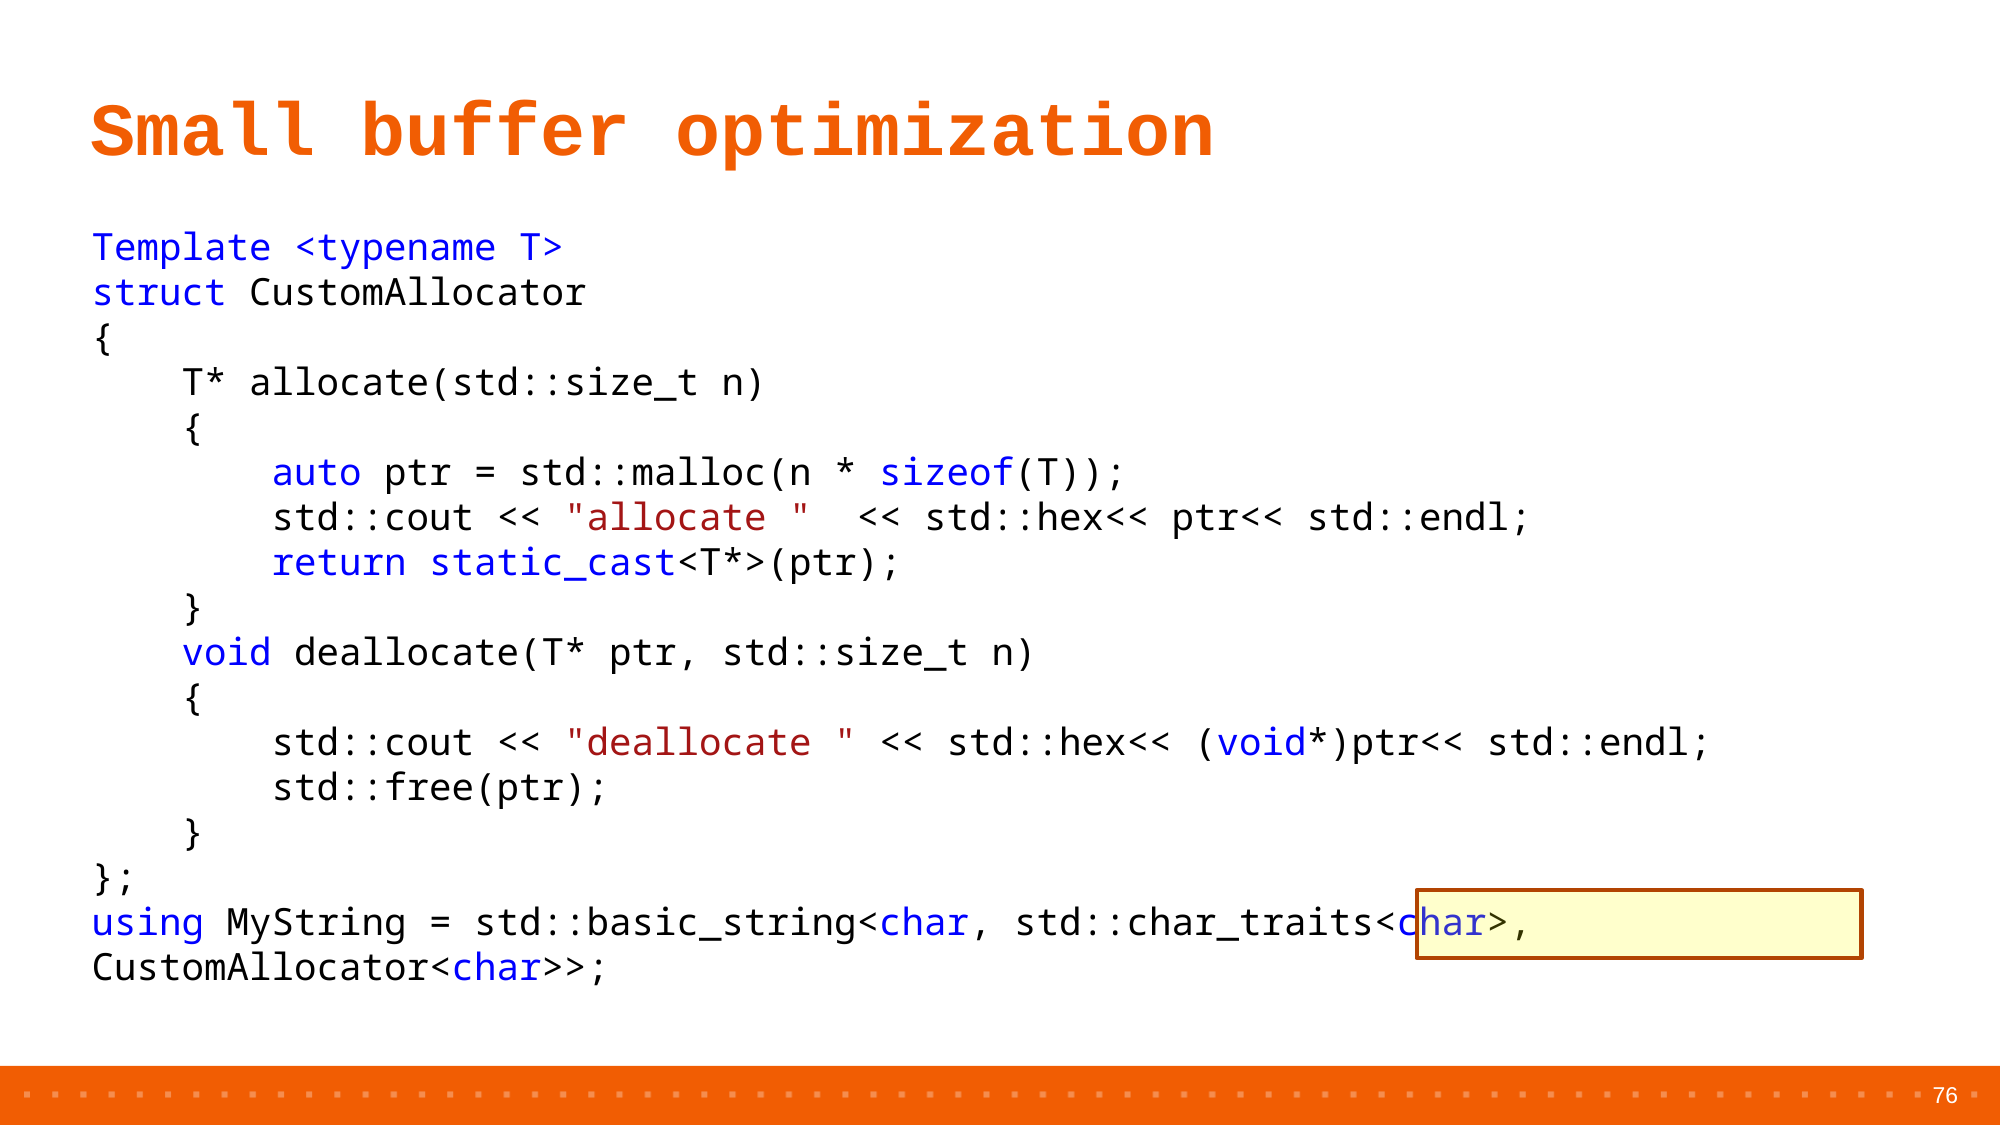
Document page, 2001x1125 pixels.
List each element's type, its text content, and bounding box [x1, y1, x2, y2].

slide_number 76 [1922, 1080, 1969, 1110]
text_box Template <typename T> struct CustomAllocator { T* allocate(std::size_t n) { auto ptr = std::malloc(n * sizeof(T)); std::cout << "allocate " << std::hex<< ptr<< std::endl; return static_cast<T*>(ptr); } void deallocate(T* ptr, std::size_t n) { std::cout << "deallocate " << std::hex<< (void*)ptr<< std::endl; std::free(ptr); } }; using MyString = std::basic_string<char, std::char_traits<char>, CustomAllocator<char>>; [76, 215, 1969, 996]
text_box [1415, 888, 1864, 960]
picture [0, 1065, 2001, 1125]
title Small buffer optimization [90, 90, 1910, 215]
